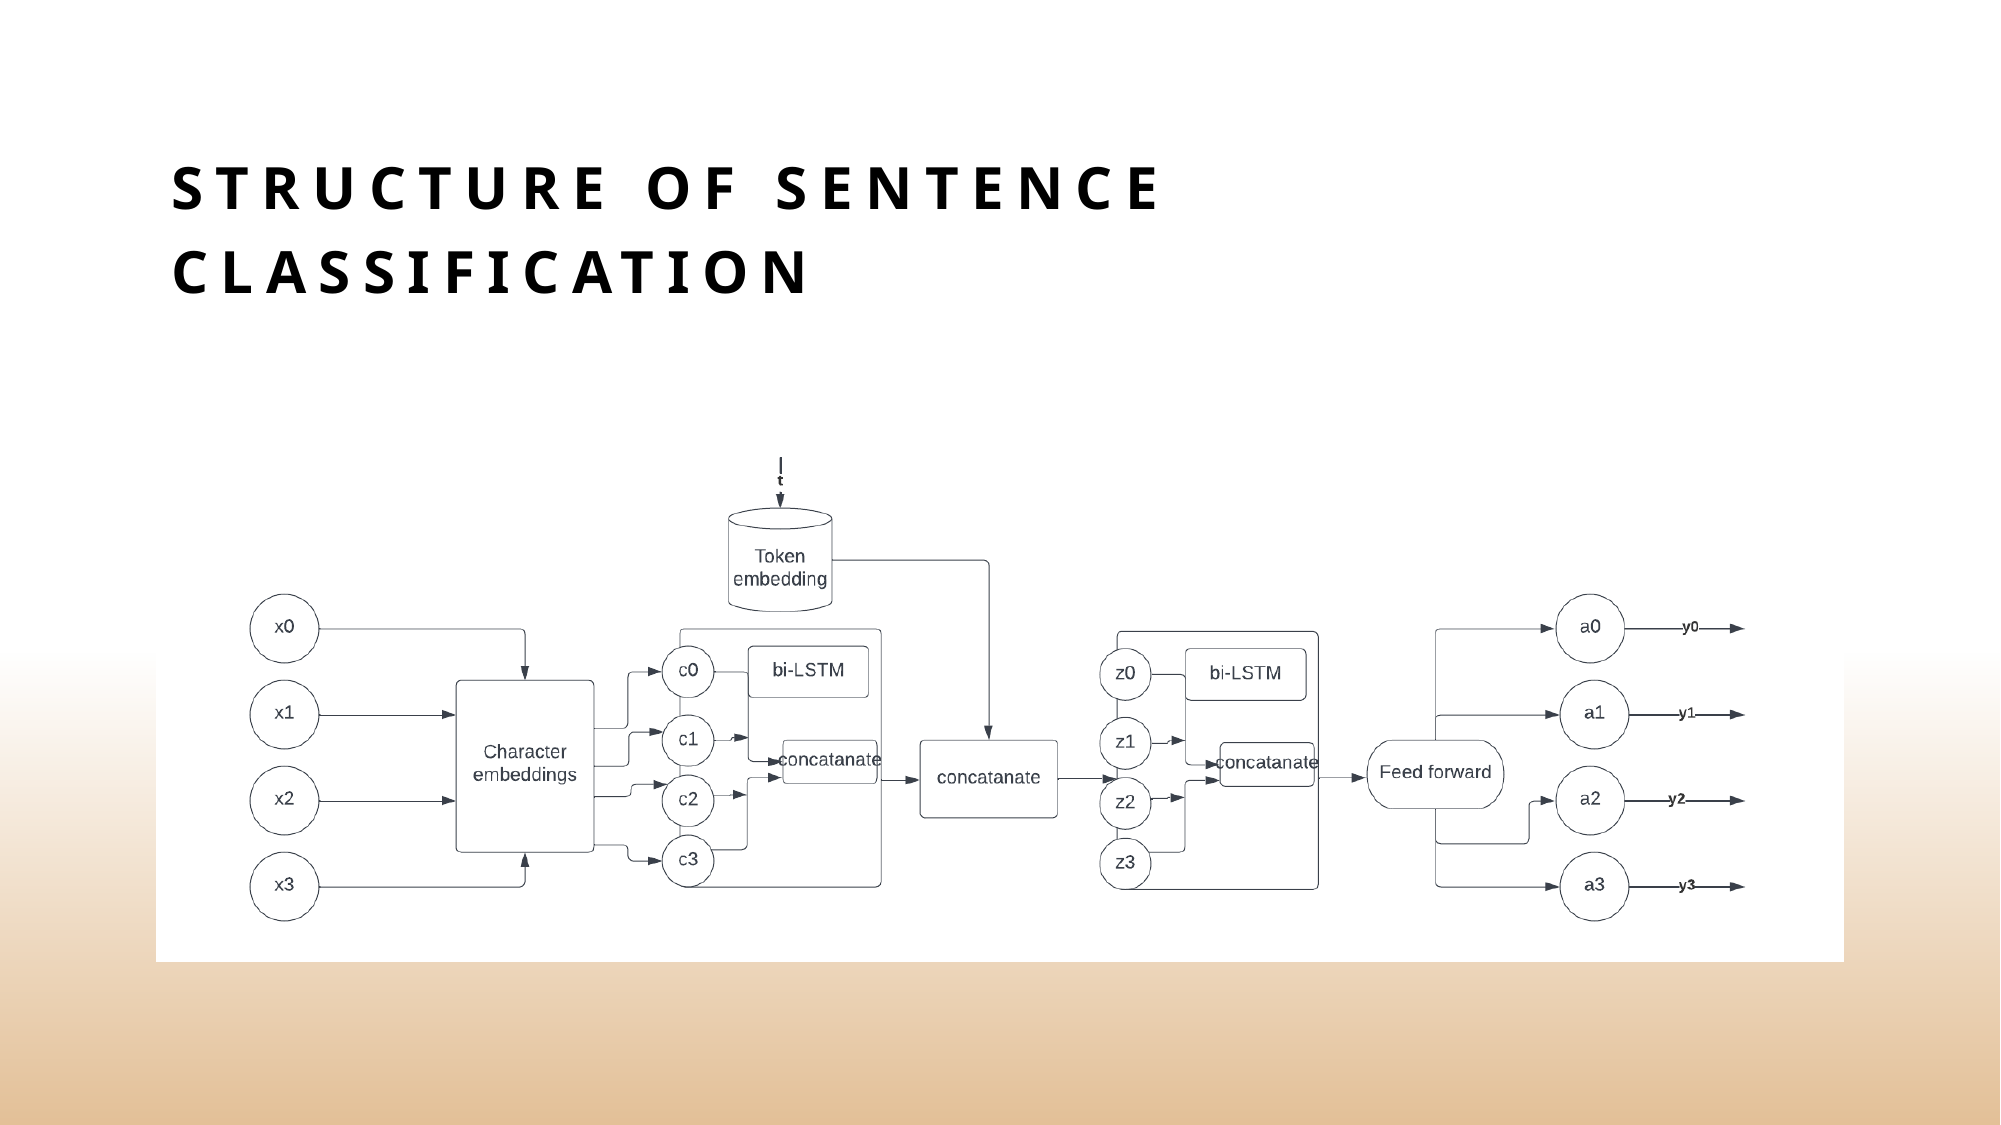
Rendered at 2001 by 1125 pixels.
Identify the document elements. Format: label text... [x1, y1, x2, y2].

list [156, 427, 1844, 962]
title STRUCTURE OF Sentence classification [156, 124, 1844, 313]
